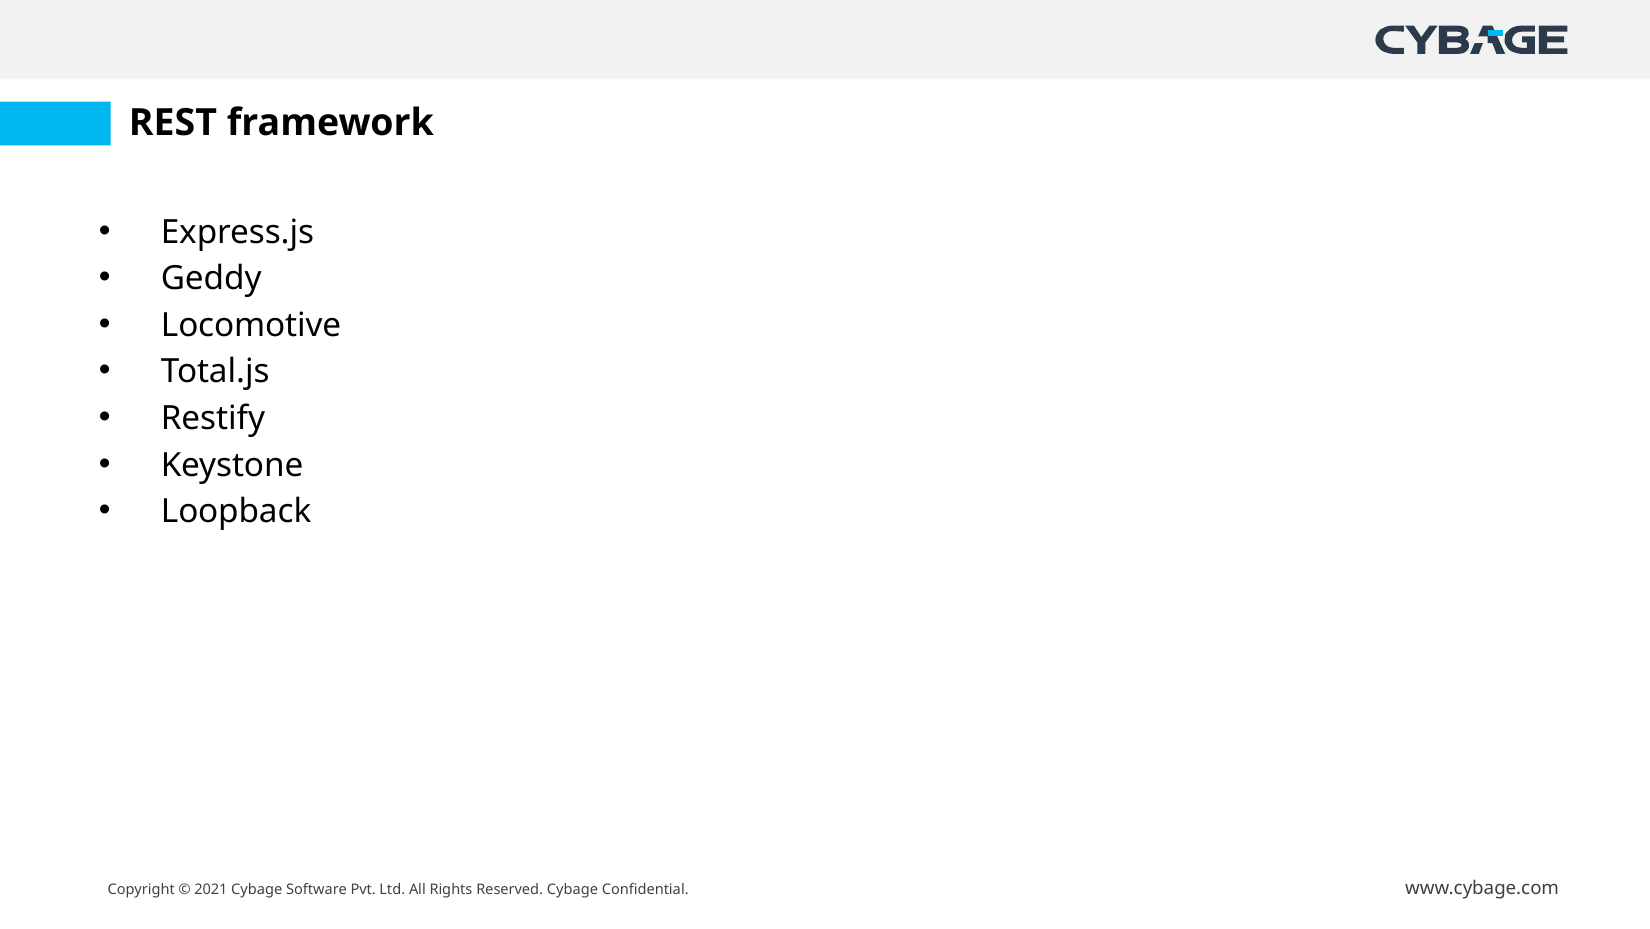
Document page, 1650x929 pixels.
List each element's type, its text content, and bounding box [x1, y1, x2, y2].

list Express.js Geddy Locomotive Total.js Restify Keystone Loopback [82, 201, 1568, 815]
title REST framework [112, 89, 1598, 171]
